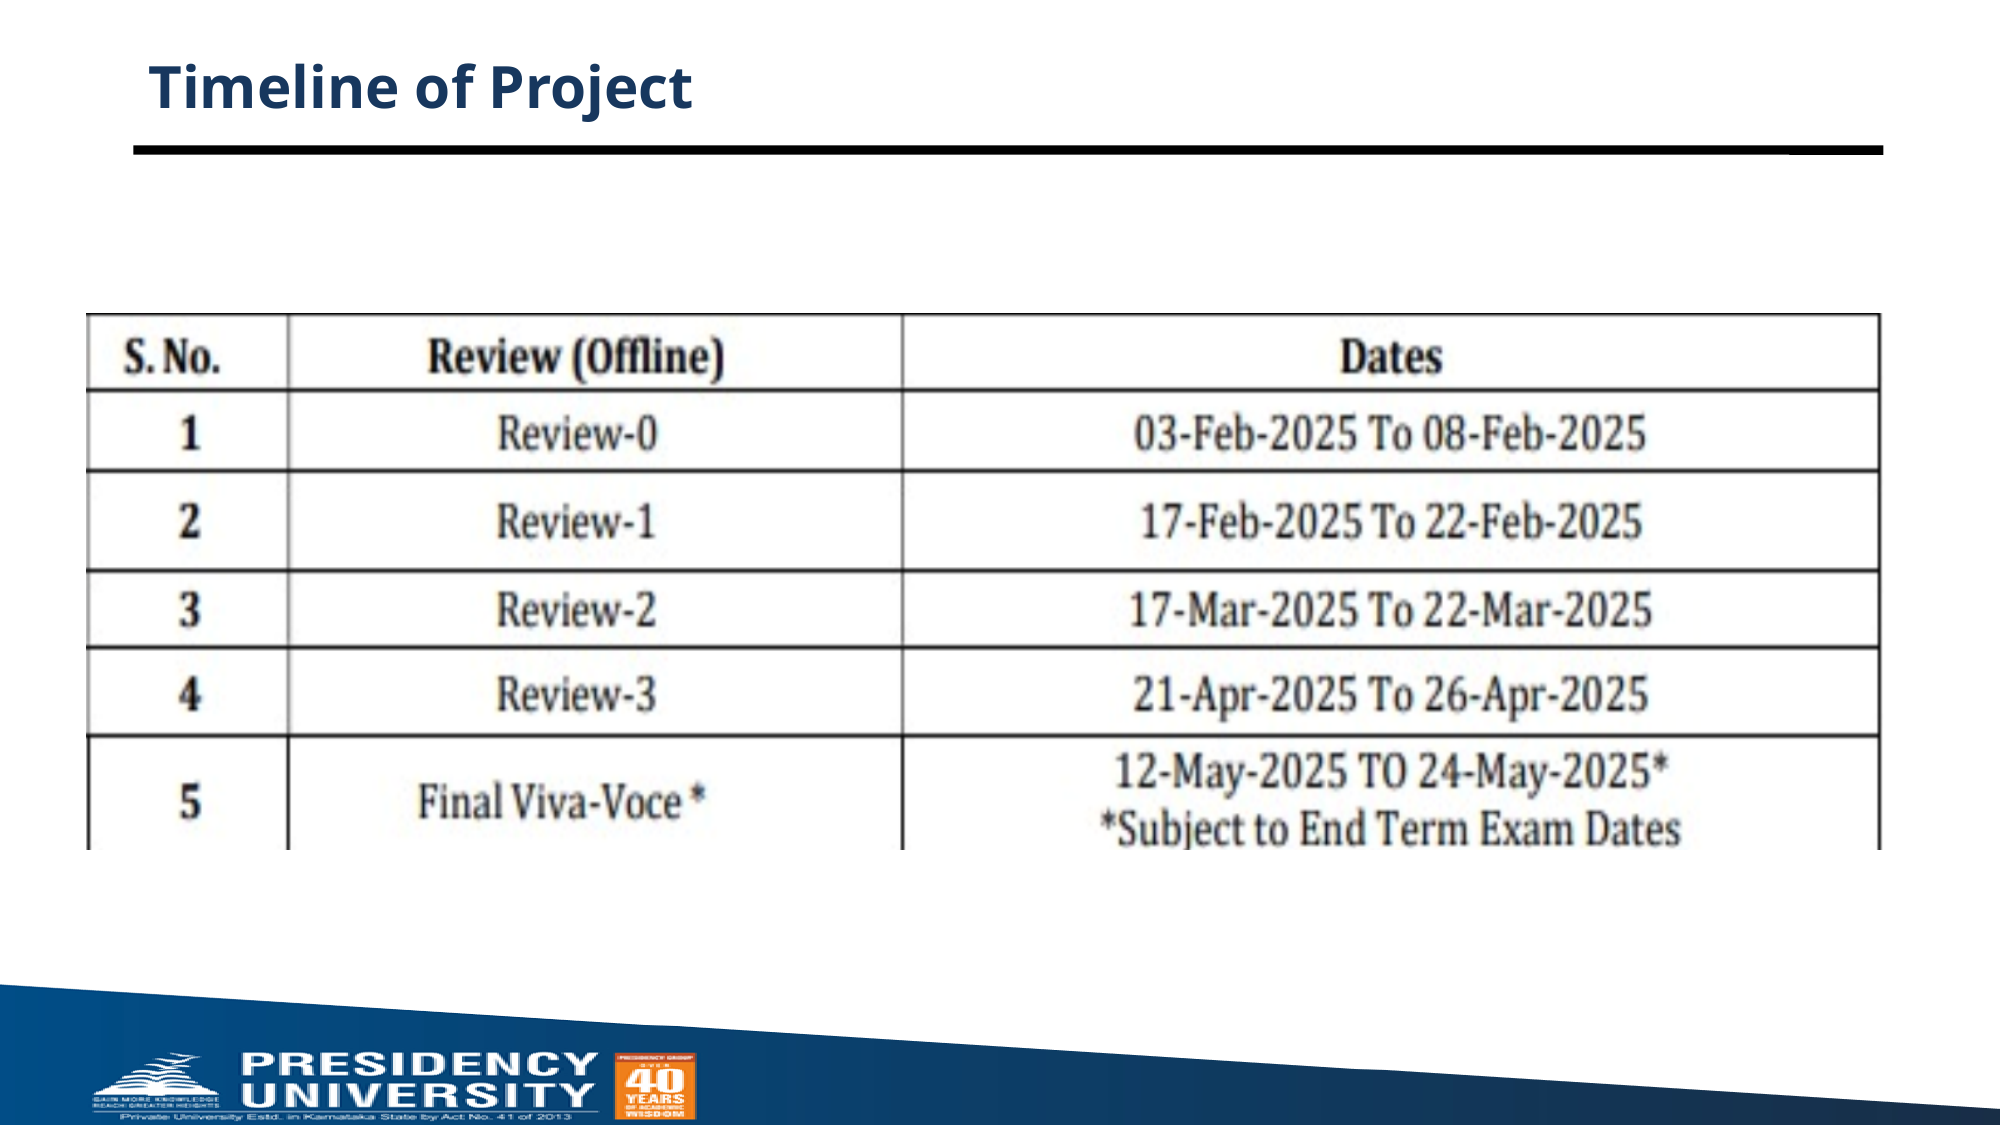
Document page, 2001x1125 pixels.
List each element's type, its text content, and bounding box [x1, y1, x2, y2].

picture [0, 982, 2000, 1125]
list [86, 313, 1884, 851]
title Timeline of Project [133, 45, 1884, 125]
